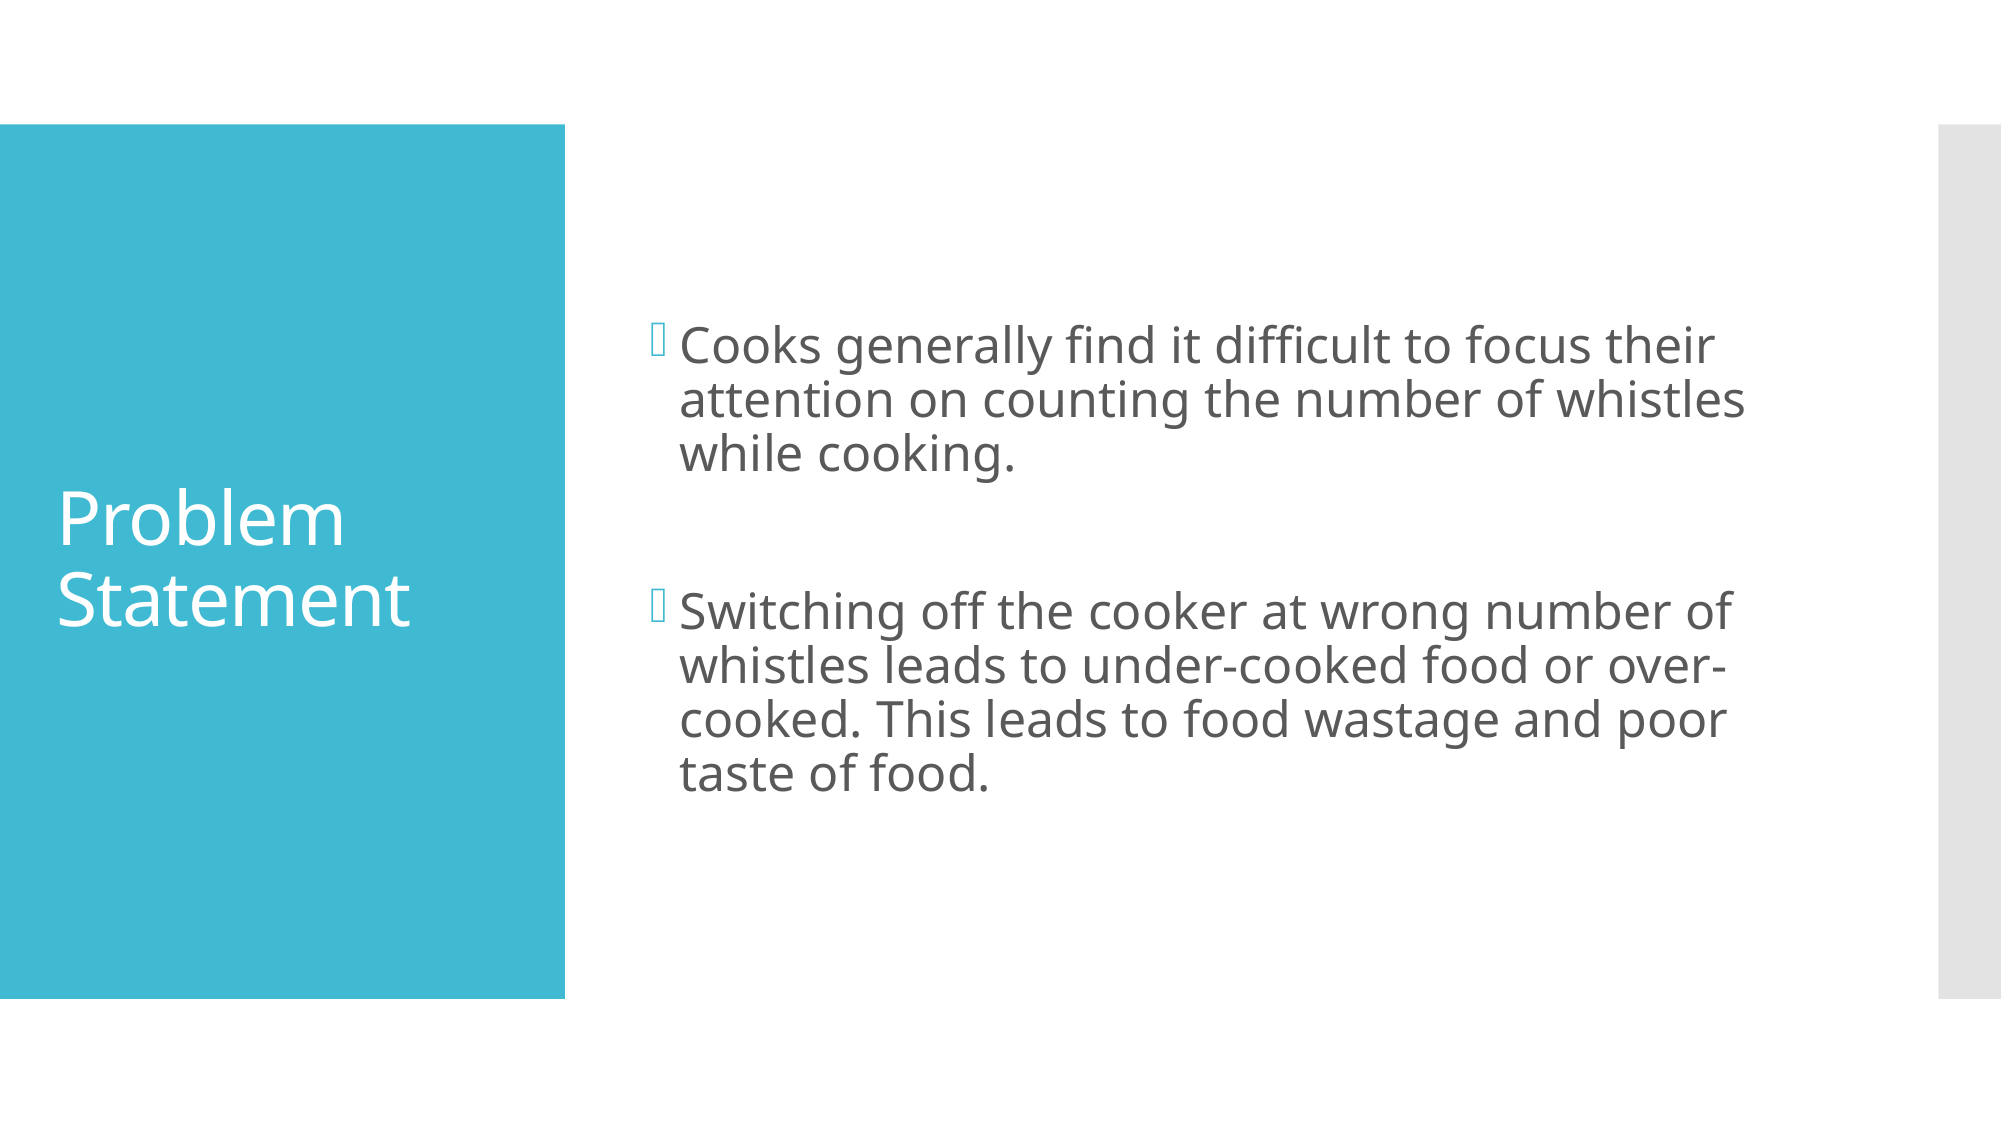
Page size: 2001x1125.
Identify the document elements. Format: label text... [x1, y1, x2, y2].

list Cooks generally find it difficult to focus their attention on counting the number of whistles while cooking. Switching off the cooker at wrong number of whistles leads to under-cooked food or over-cooked. This leads to food wastage and poor taste of food. [634, 141, 1835, 982]
title Problem Statement [41, 184, 525, 940]
